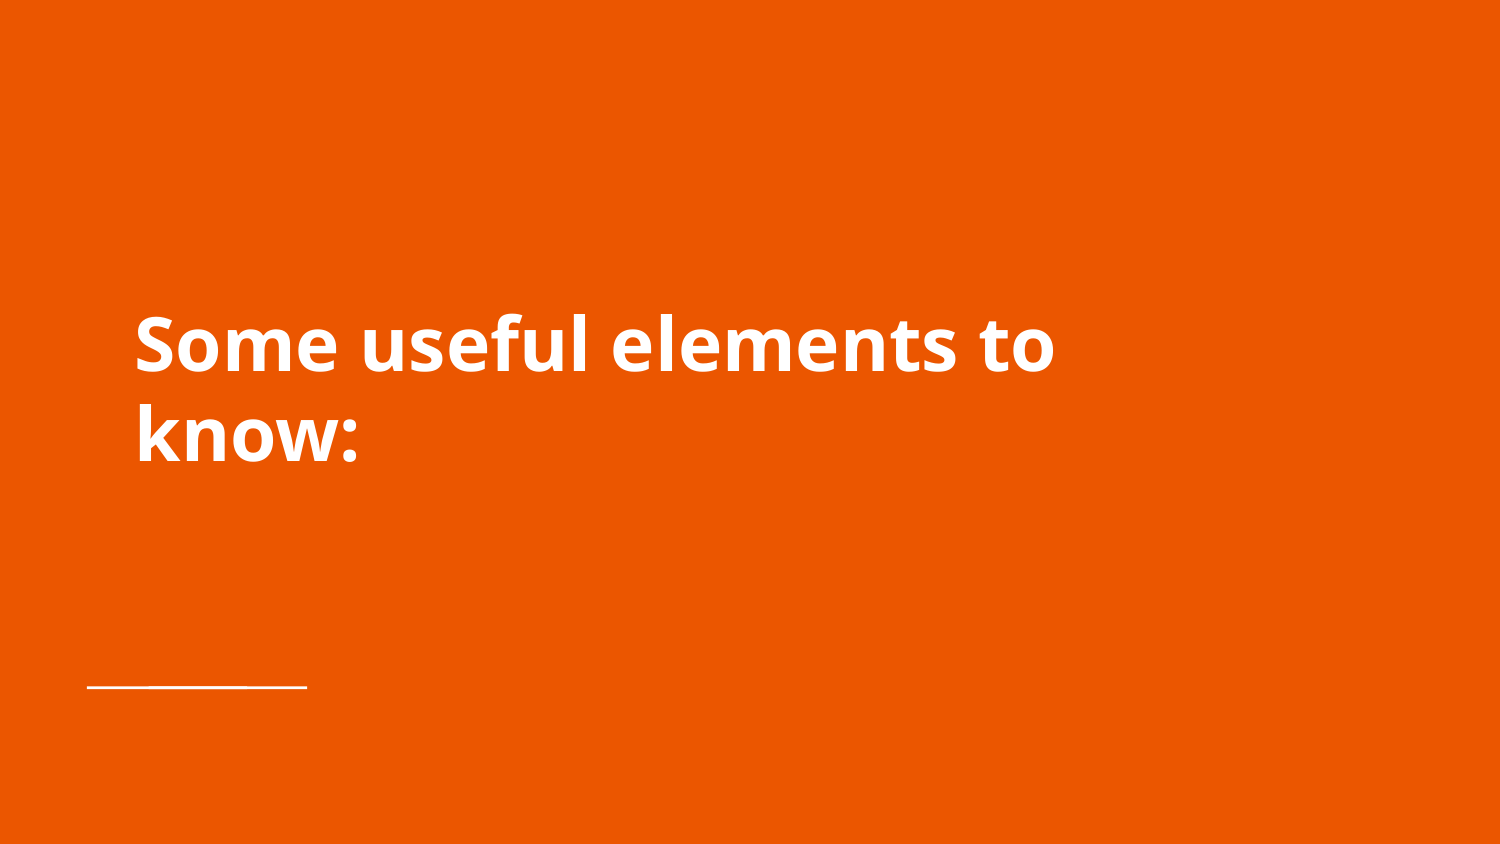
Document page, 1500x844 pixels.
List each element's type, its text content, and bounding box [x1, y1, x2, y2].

title Some useful elements to know: [119, 141, 1272, 632]
